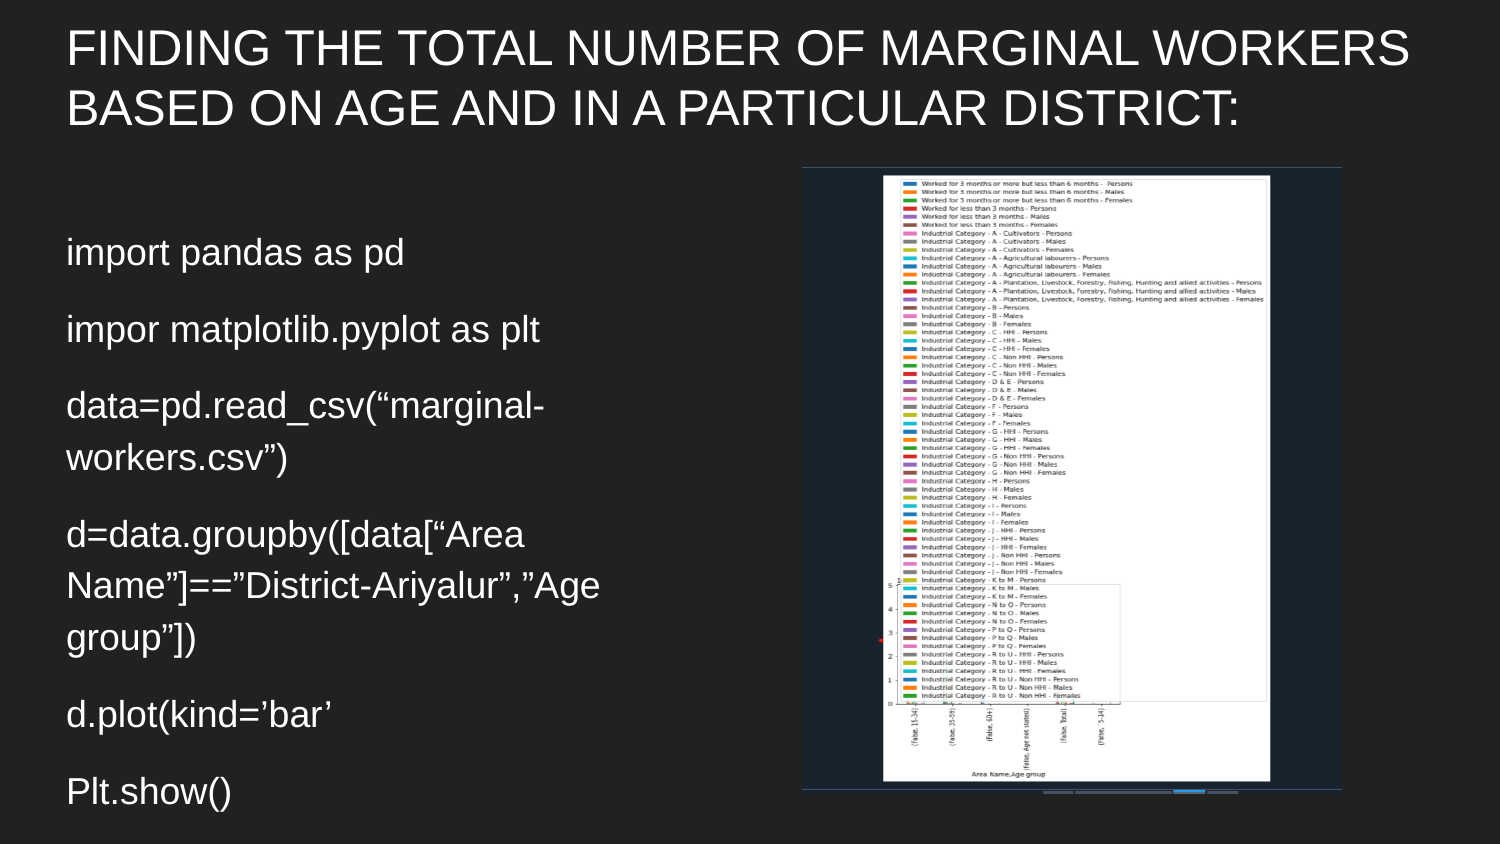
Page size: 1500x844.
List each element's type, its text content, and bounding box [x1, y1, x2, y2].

list import pandas as pd impor matplotlib.pyplot as plt data=pd.read_csv(“marginal-workers.csv”) d=data.groupby([data[“Area Name”]==”District-Ariyalur”,”Age group”]) d.plot(kind=’bar’ Plt.show() [51, 206, 750, 844]
picture [802, 166, 1342, 794]
title FINDING THE TOTAL NUMBER OF MARGINAL WORKERS BASED ON AGE AND IN A PARTICULAR DISTRICT: [51, 0, 1449, 167]
